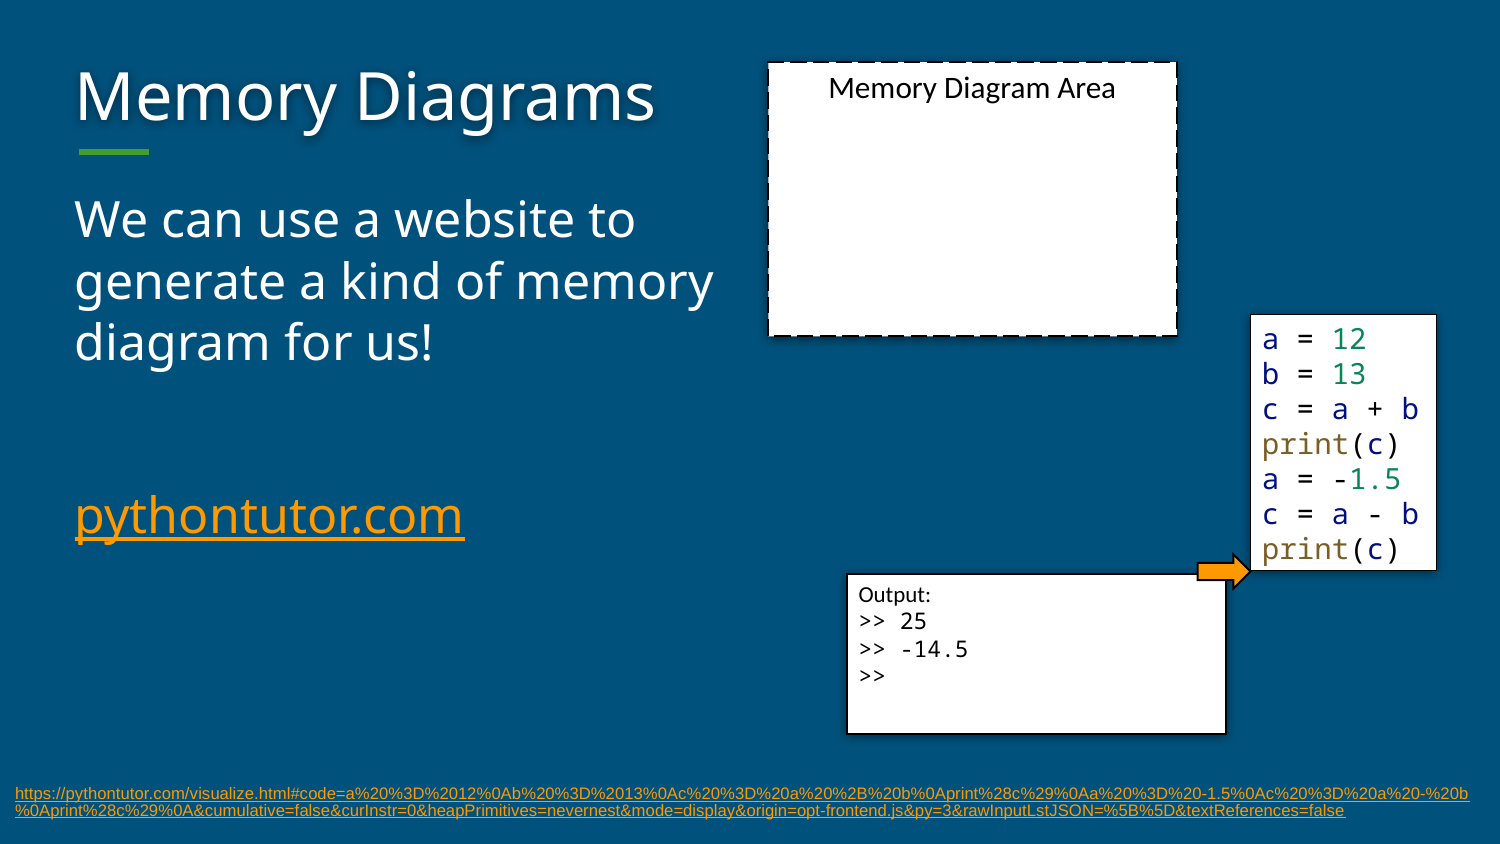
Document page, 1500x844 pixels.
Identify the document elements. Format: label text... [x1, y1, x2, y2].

text_box https://pythontutor.com/visualize.html#code=a%20%3D%2012%0Ab%20%3D%2013%0Ac%20%3D%20a%20%2B%20b%0Aprint%28c%29%0Aa%20%3D%20-1.5%0Ac%20%3D%20a%20-%20b%0Aprint%28c%29%0A&cumulative=false&curInstr=0&heapPrimitives=nevernest&mode=display&origin=opt-frontend.js&py=3&rawInputLstJSON=%5B%5D&textReferences=false [0, 772, 1500, 813]
text_box [1197, 554, 1251, 589]
text_box Memory Diagram Area [768, 62, 1177, 337]
title Memory Diagrams [63, 39, 1437, 152]
text_box a = 12 b = 13 c = a + b print(c) a = -1.5 c = a - b print(c) [1250, 314, 1437, 571]
list We can use a website to generate a kind of memory diagram for us! pythontutor.com [63, 183, 780, 750]
text_box Output: >> 25 >> -14.5 >> [847, 573, 1227, 735]
